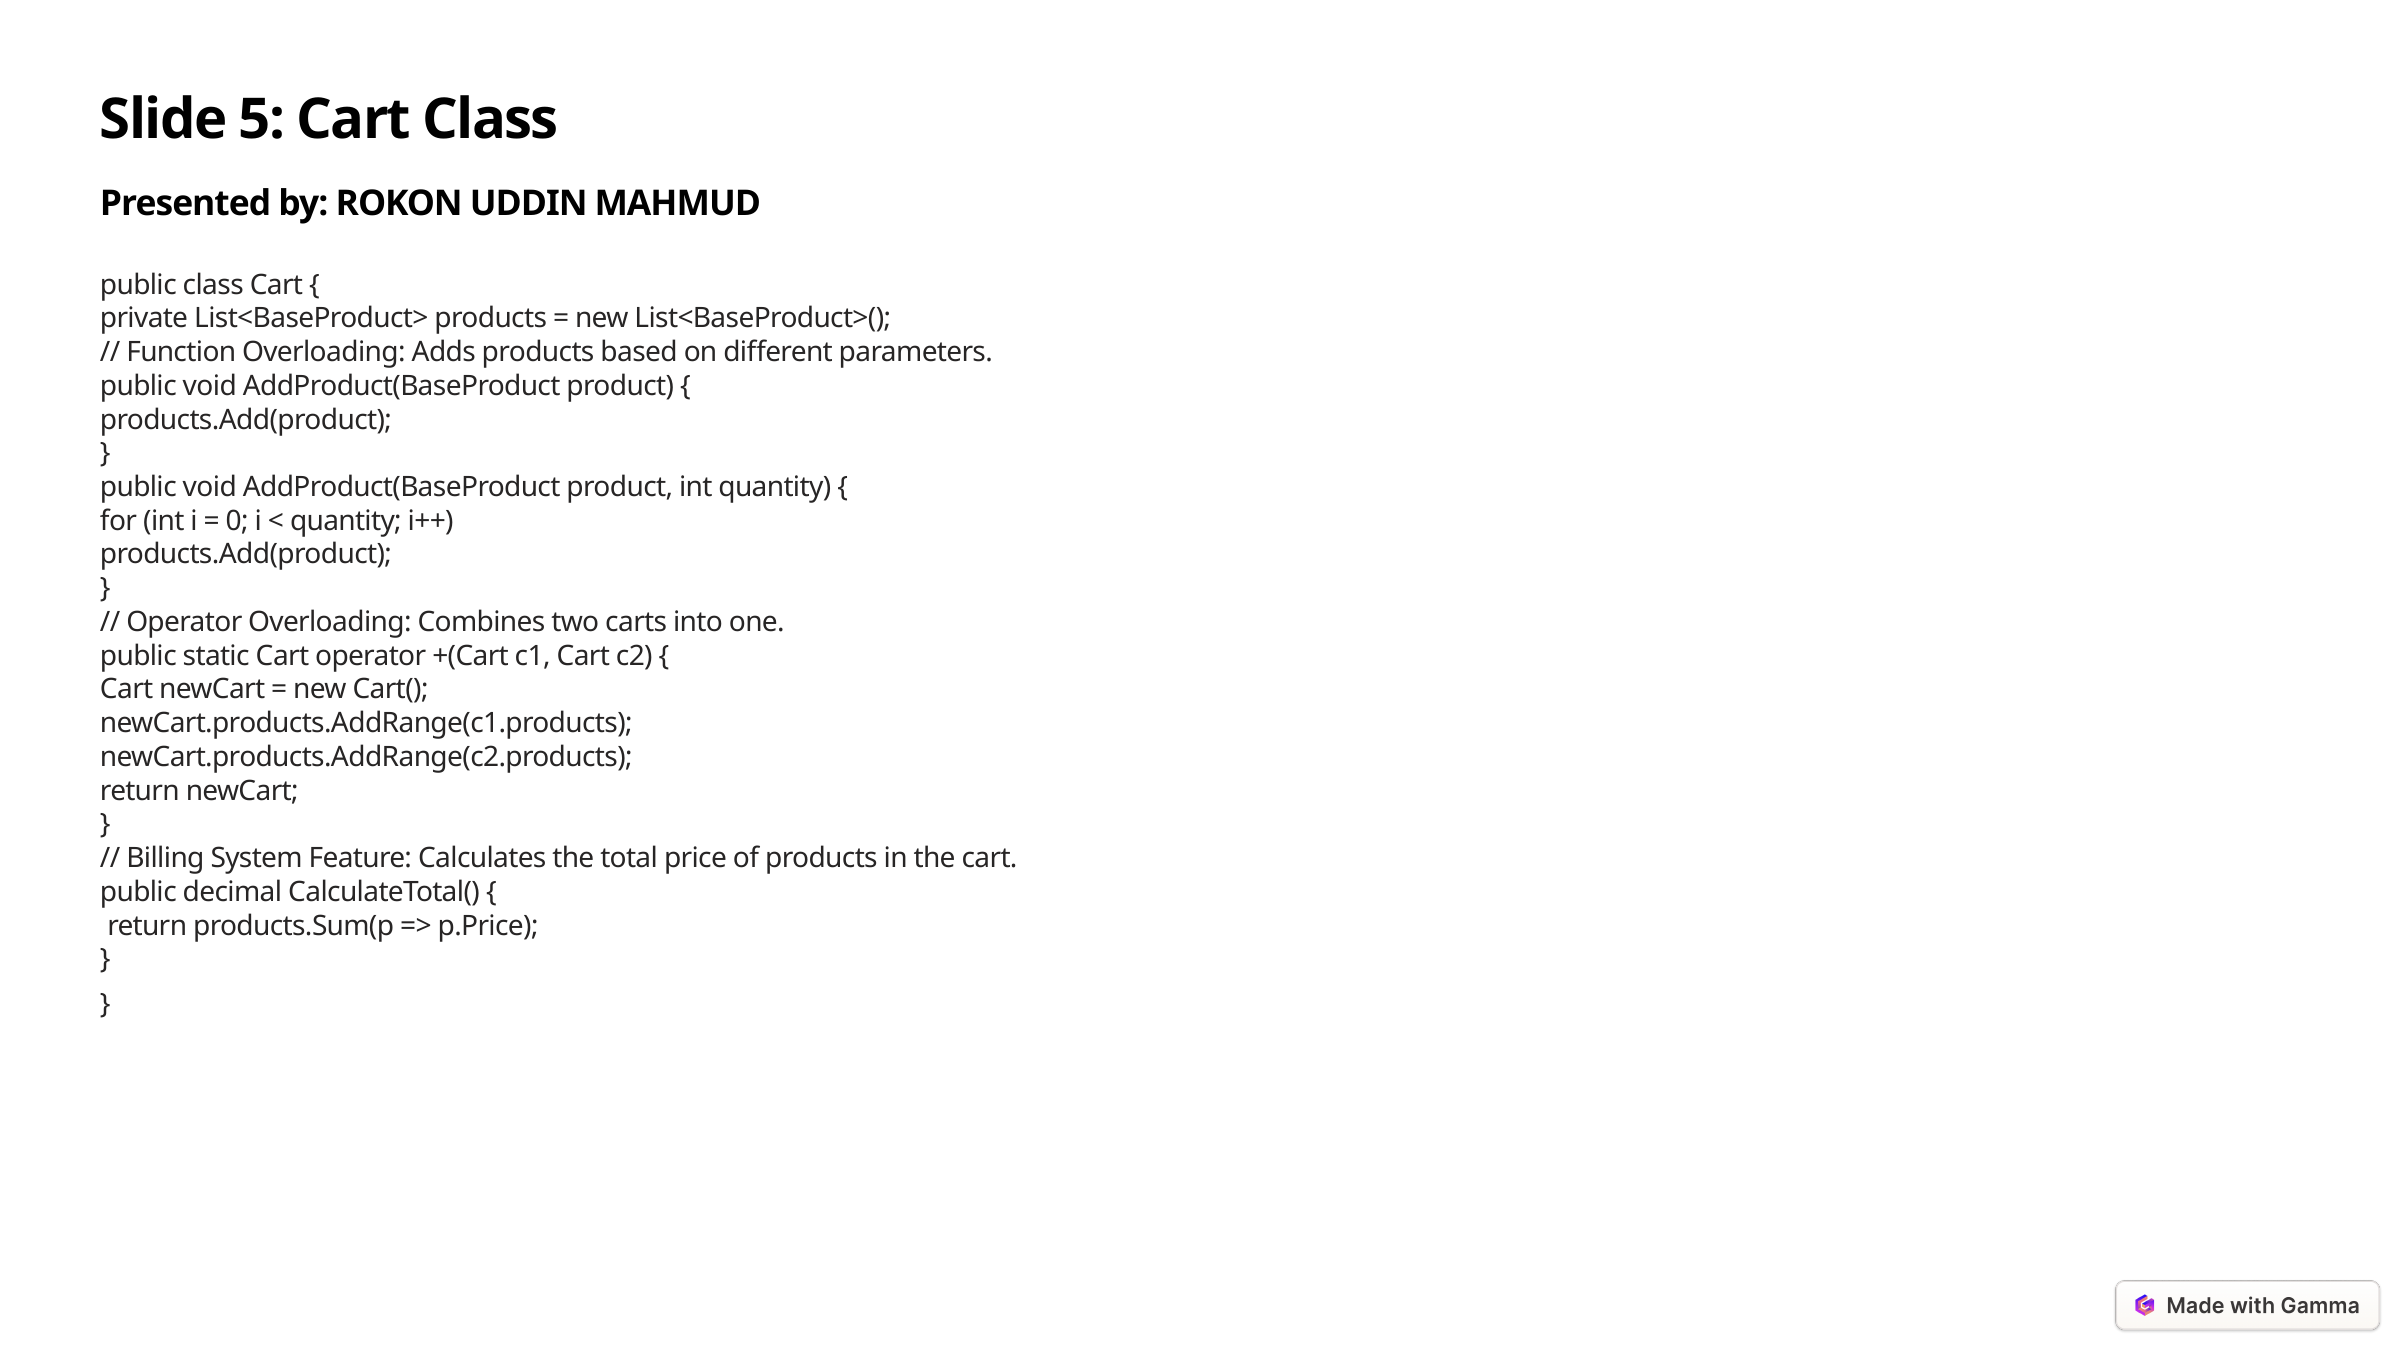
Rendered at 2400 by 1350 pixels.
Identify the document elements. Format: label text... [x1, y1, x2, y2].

text_box public class Cart { private List<BaseProduct> products = new List<BaseProduct>(); // Function Overloading: Adds products based on different parameters. public void AddProduct(BaseProduct product) { products.Add(product); } public void AddProduct(BaseProduct product, int quantity) { for (int i = 0; i < quantity; i++) products.Add(product); } // Operator Overloading: Combines two carts into one. public static Cart operator +(Cart c1, Cart c2) { Cart newCart = new Cart(); newCart.products.AddRange(c1.products); newCart.products.AddRange(c2.products); return newCart; } // Billing System Feature: Calculates the total price of products in the cart. public decimal CalculateTotal() { return products.Sum(p => p.Price); } } [99, 266, 2300, 1272]
text_box Slide 5: Cart Class [100, 78, 672, 150]
text_box Presented by: ROKON UDDIN MAHMUD [100, 178, 750, 224]
picture [2106, 1271, 2389, 1339]
